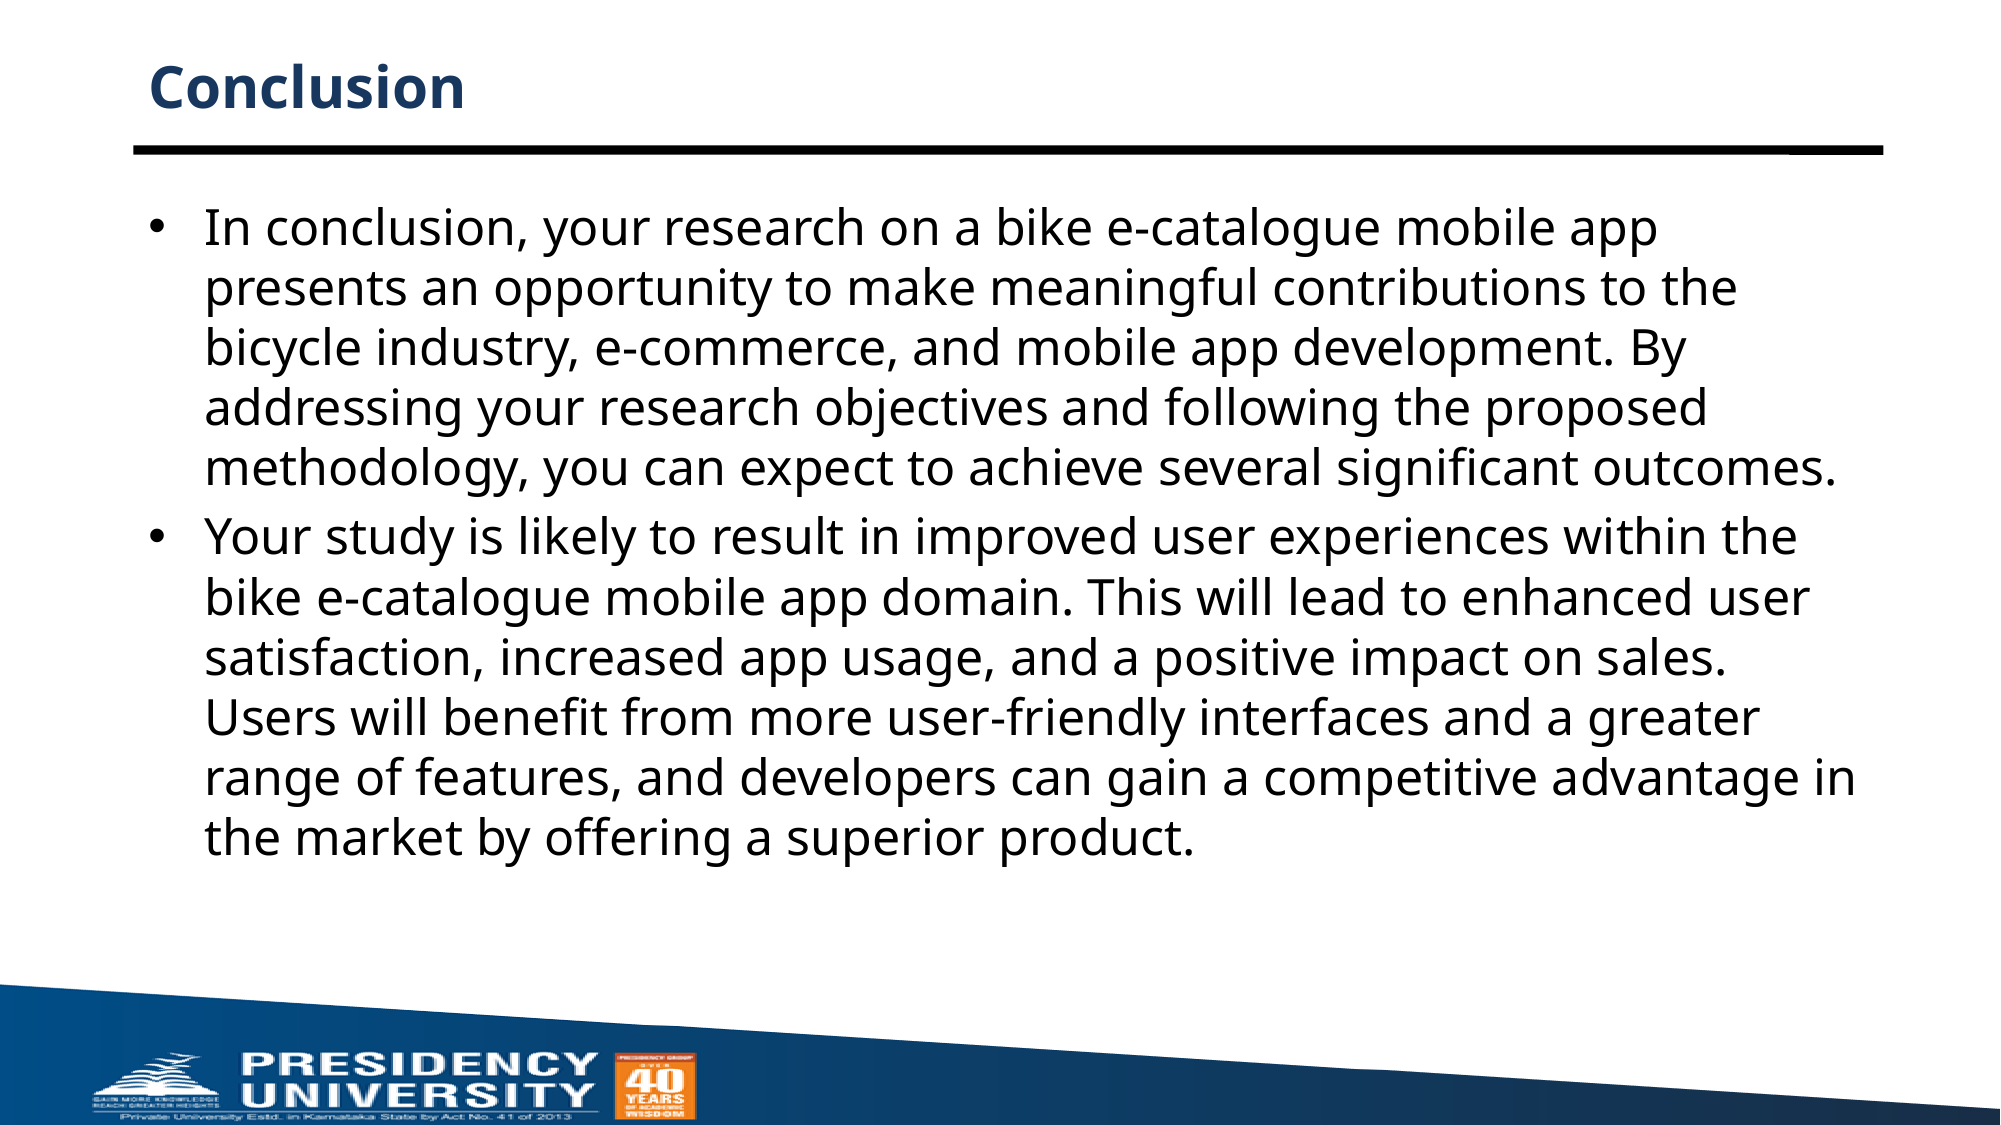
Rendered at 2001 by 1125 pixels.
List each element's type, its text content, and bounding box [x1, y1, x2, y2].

title Conclusion [133, 45, 1884, 125]
picture [0, 982, 2000, 1125]
list In conclusion, your research on a bike e-catalogue mobile app presents an opportunity to make meaningful contributions to the bicycle industry, e-commerce, and mobile app development. By addressing your research objectives and following the proposed methodology, you can expect to achieve several significant outcomes. Your study is likely to result in improved user experiences within the bike e-catalogue mobile app domain. This will lead to enhanced user satisfaction, increased app usage, and a positive impact on sales. Users will benefit from more user-friendly interfaces and a greater range of features, and developers can gain a competitive advantage in the market by offering a superior product. [133, 187, 1884, 1000]
